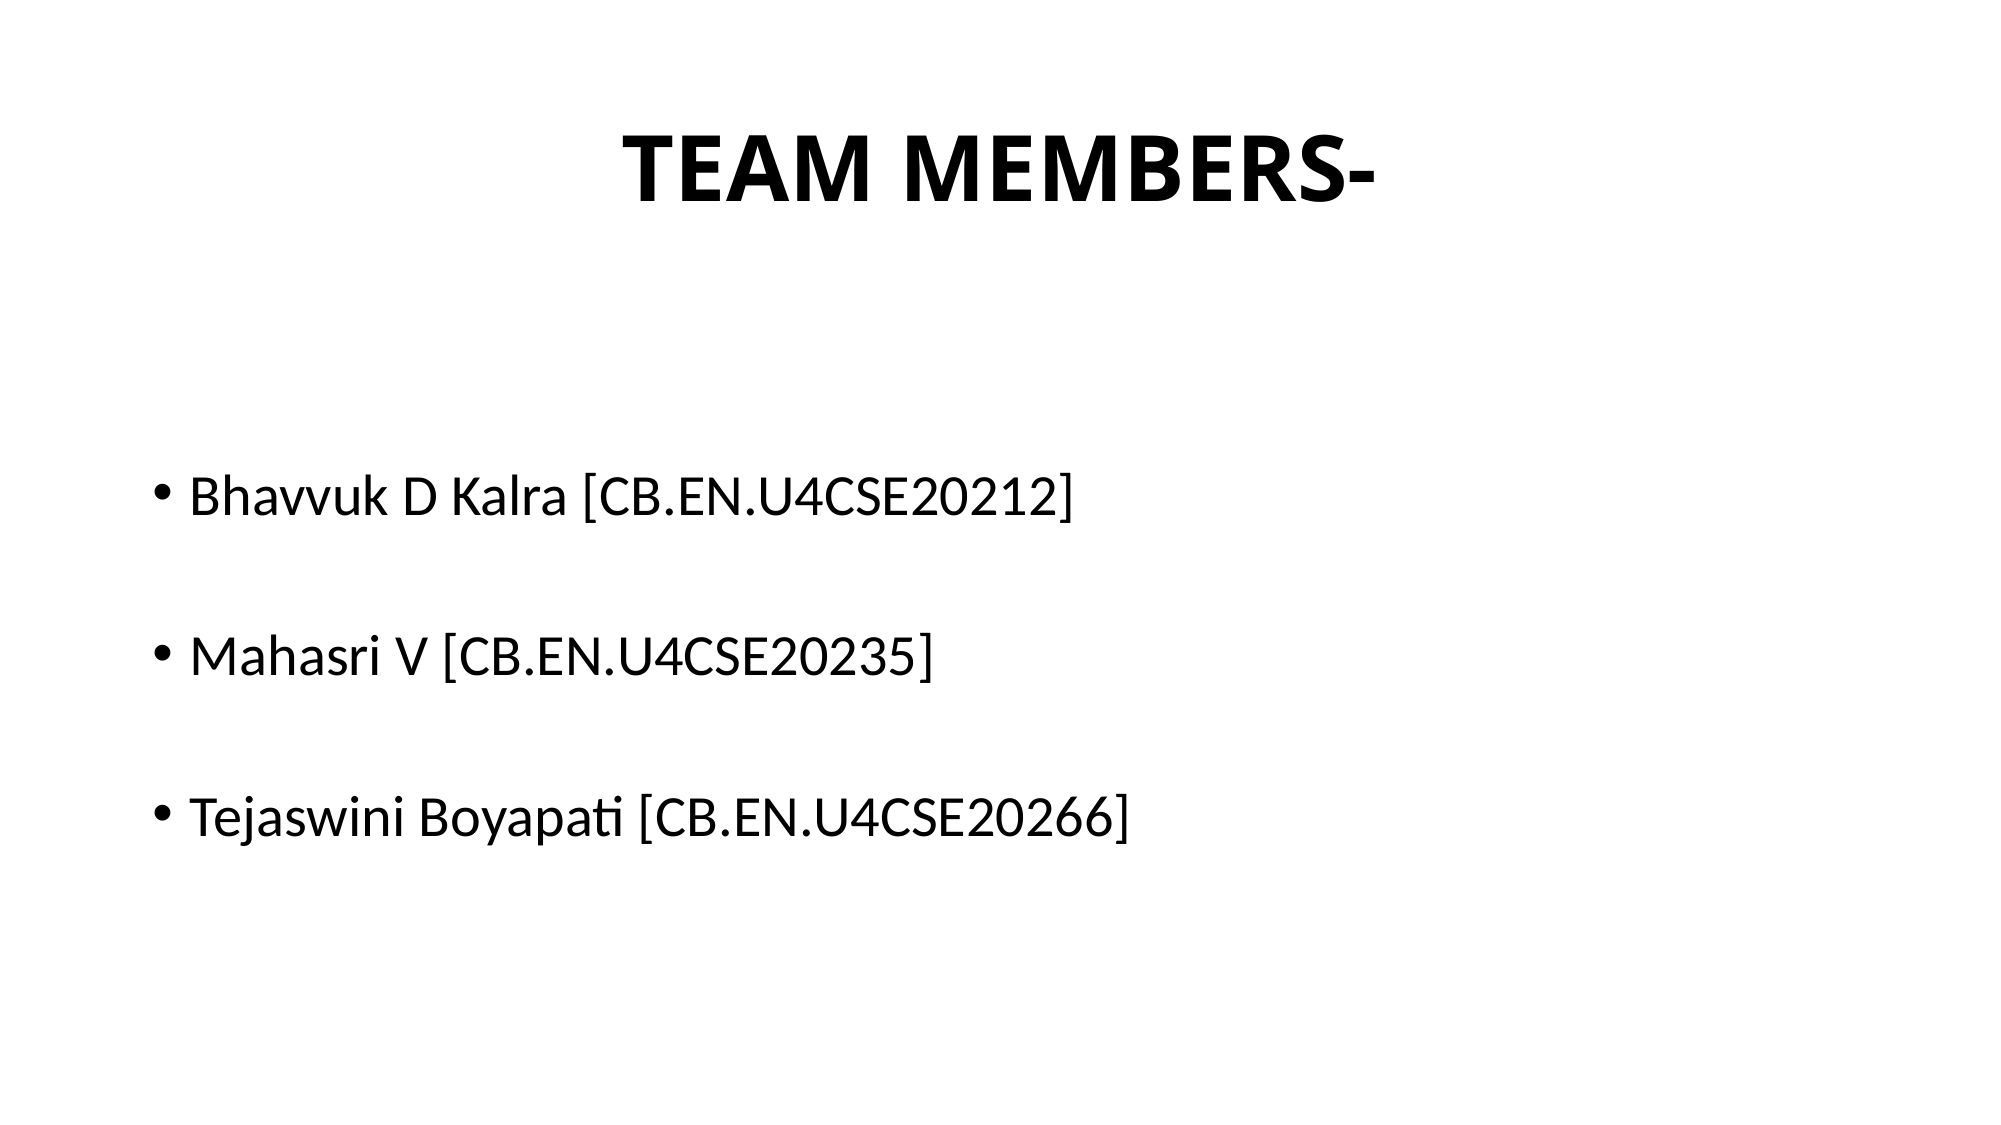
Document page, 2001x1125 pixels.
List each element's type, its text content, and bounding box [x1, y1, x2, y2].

title TEAM MEMBERS- [137, 62, 1863, 281]
list Bhavvuk D Kalra [CB.EN.U4CSE20212] Mahasri V [CB.EN.U4CSE20235] Tejaswini Boyapati [CB.EN.U4CSE20266] [137, 309, 1863, 926]
